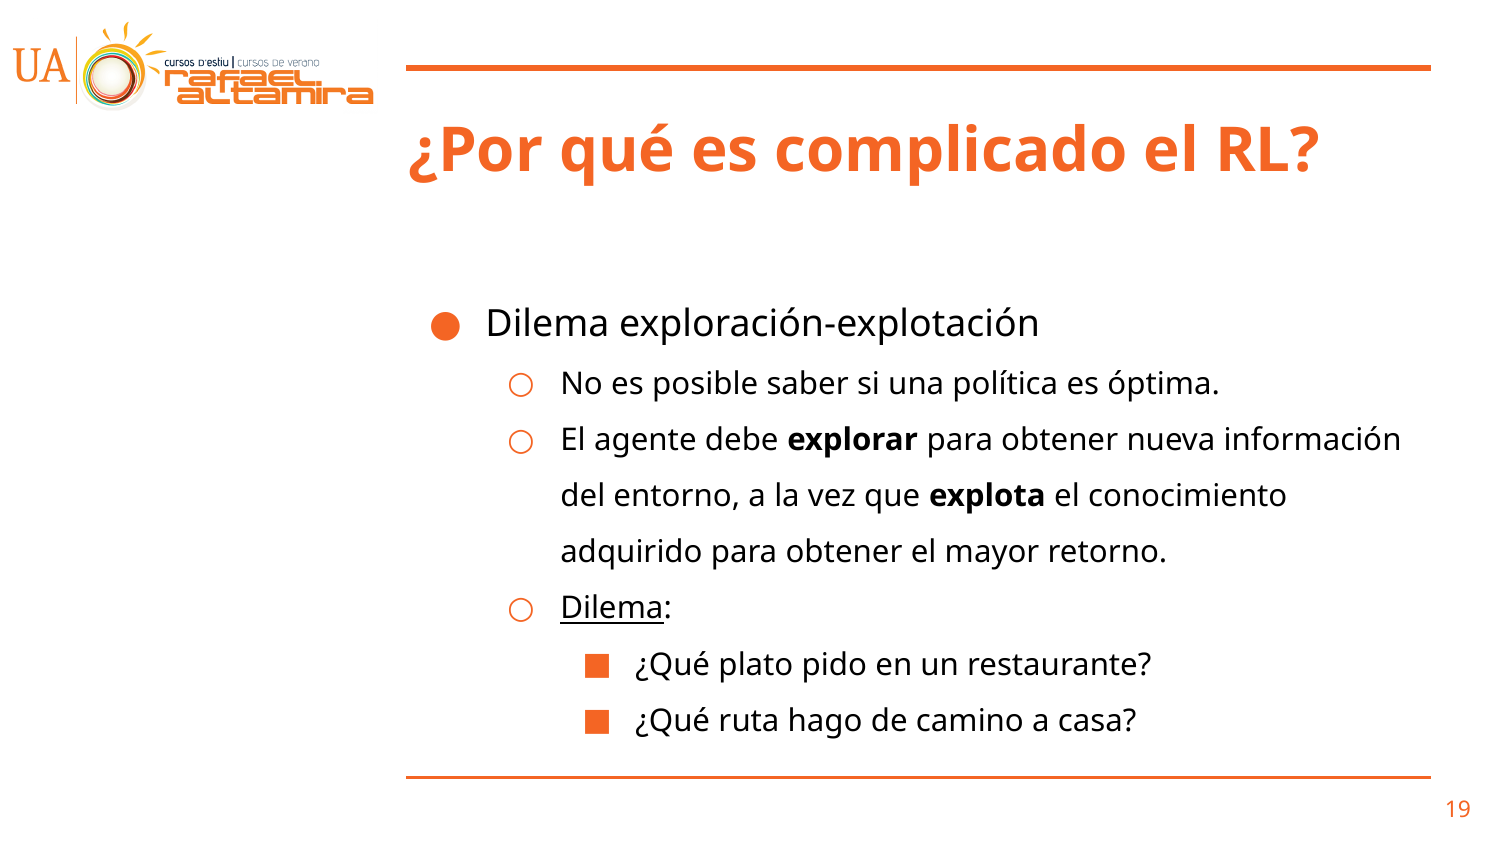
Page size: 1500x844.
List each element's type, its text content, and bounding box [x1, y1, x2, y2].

title ¿Por qué es complicado el RL? [393, 94, 1431, 199]
list Dilema exploración-explotación No es posible saber si una política es óptima. El agente debe explorar para obtener nueva información del entorno, a la vez que explota el conocimiento adquirido para obtener el mayor retorno. Dilema: ¿Qué plato pido en un restaurante? ¿Qué ruta hago de camino a casa? [395, 261, 1433, 755]
picture [12, 18, 378, 114]
slide_number ‹#› [1396, 779, 1487, 844]
